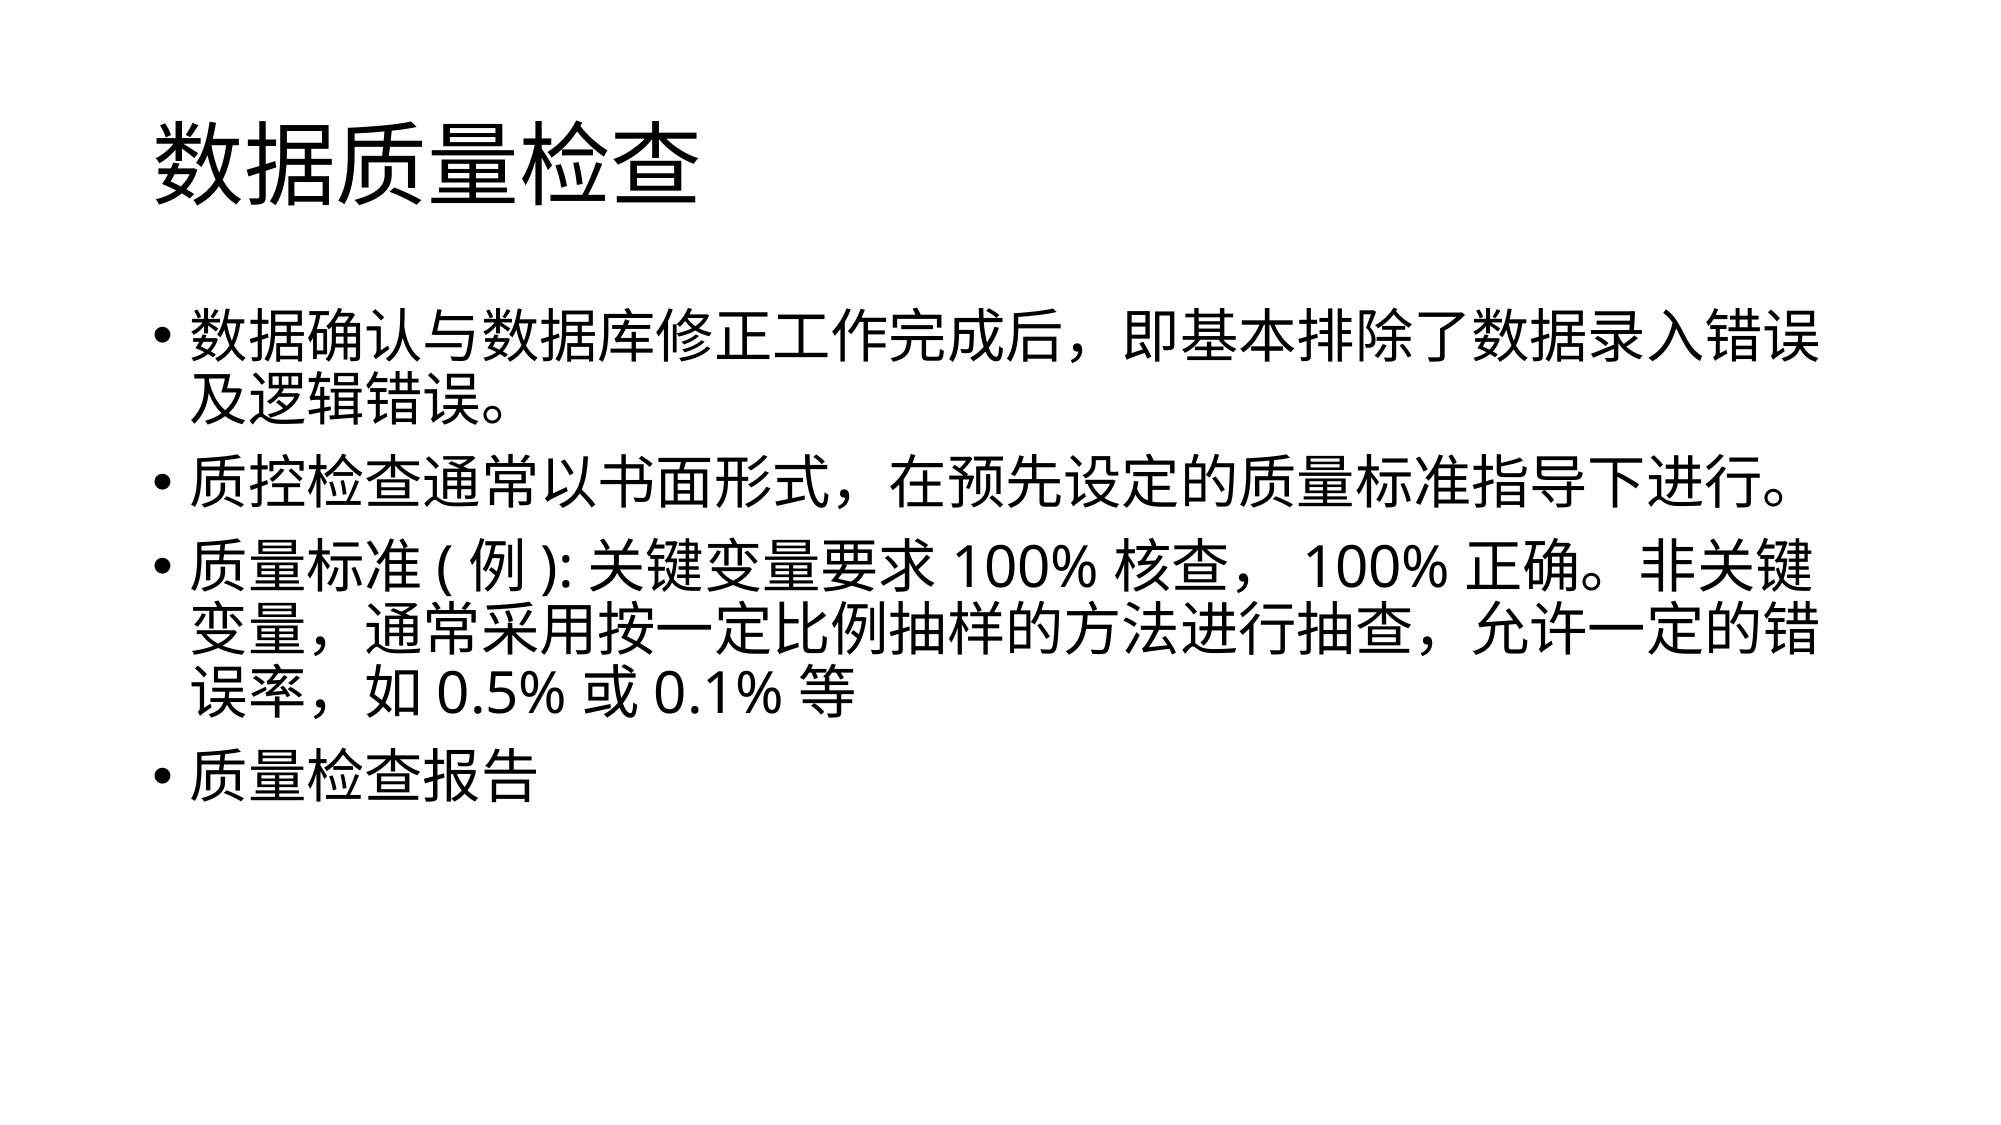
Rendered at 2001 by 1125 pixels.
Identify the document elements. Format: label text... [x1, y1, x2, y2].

title 数据质量检查 [137, 59, 1863, 278]
list 数据确认与数据库修正工作完成后，即基本排除了数据录入错误及逻辑错误。 质控检查通常以书面形式，在预先设定的质量标准指导下进行。 质量标准(例):关键变量要求100%核查，100%正确。非关键变量，通常采用按一定比例抽样的方法进行抽查，允许一定的错误率，如0.5%或0.1%等 质量检查报告 [137, 299, 1863, 1014]
